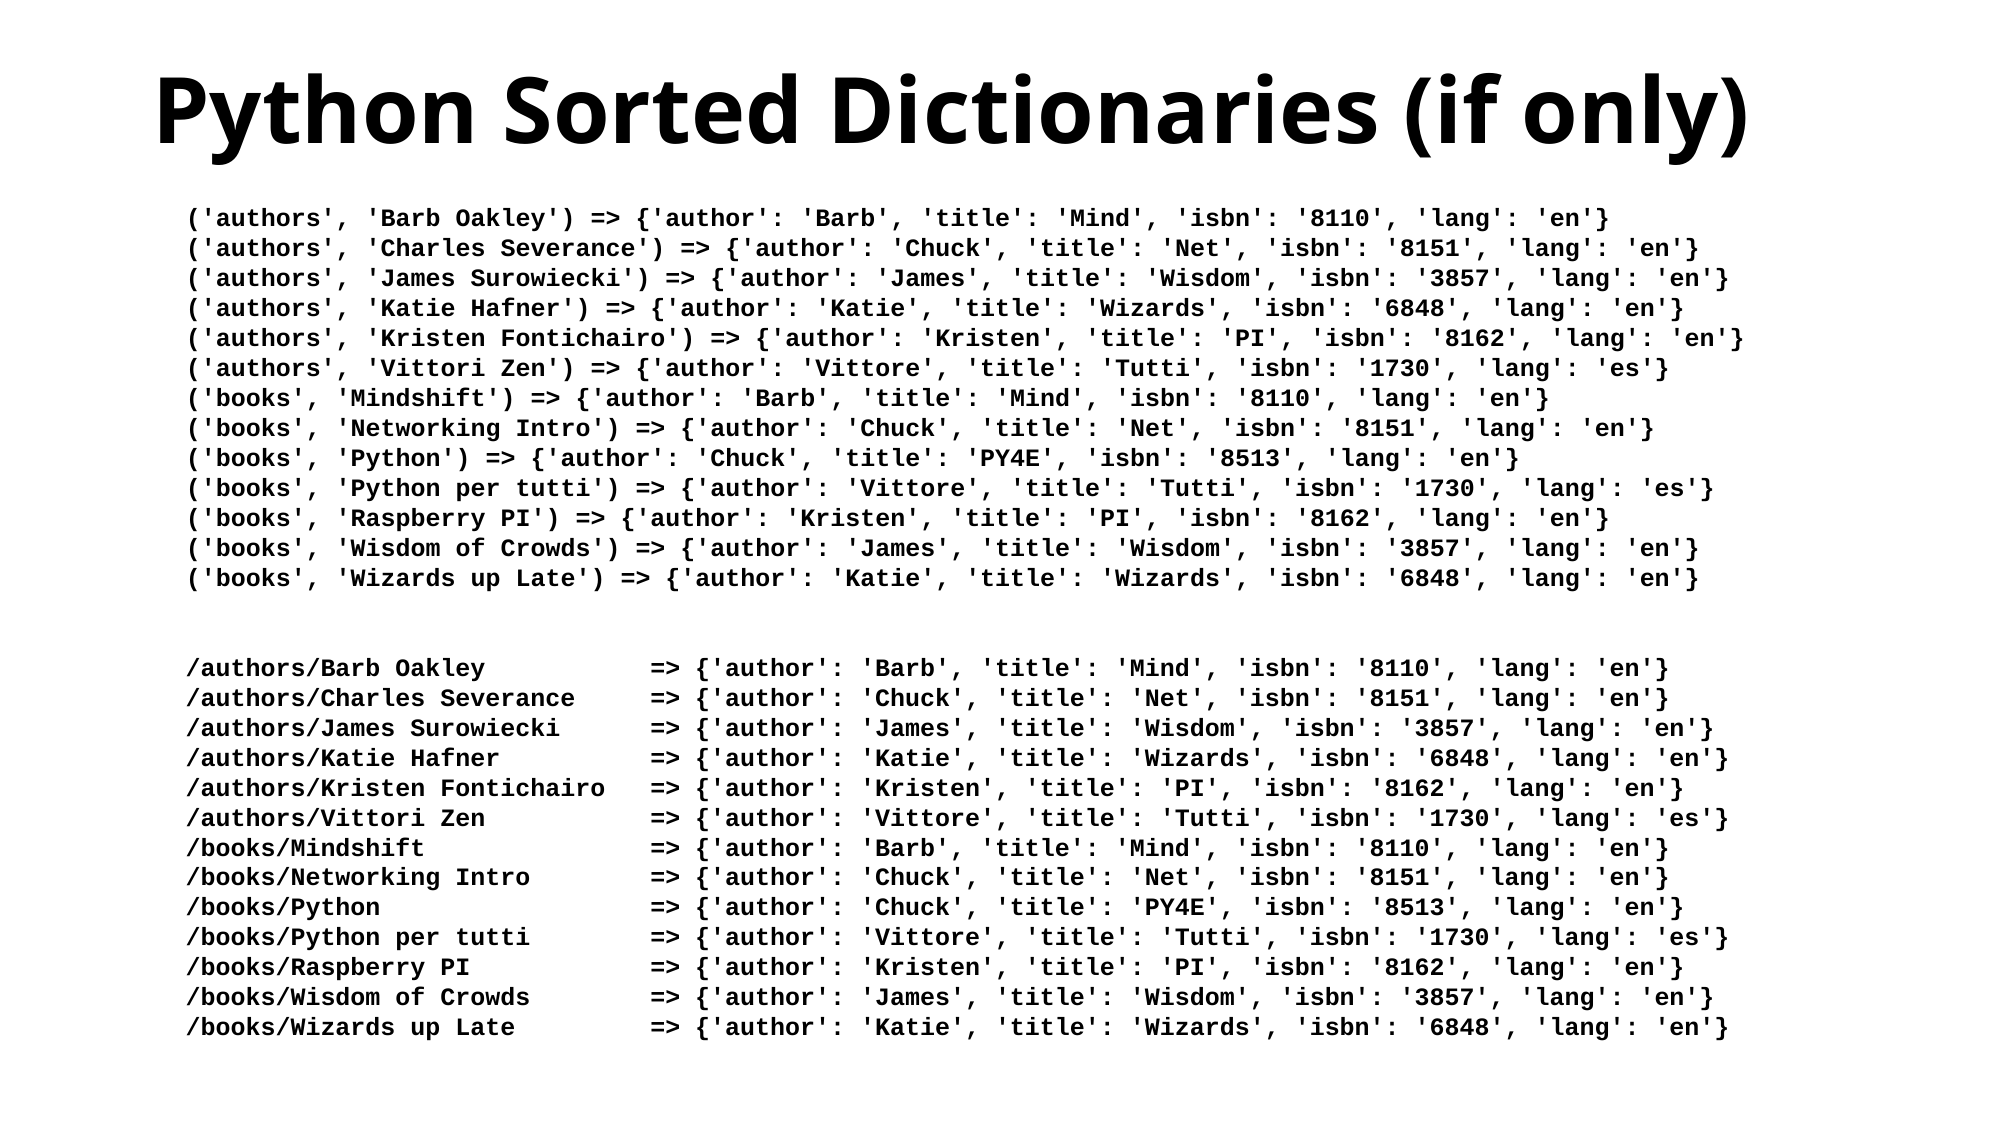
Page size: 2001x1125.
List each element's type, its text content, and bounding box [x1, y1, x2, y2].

text_box ('authors', 'Barb Oakley') => {'author': 'Barb', 'title': 'Mind', 'isbn': '8110', 'lang': 'en'} ('authors', 'Charles Severance') => {'author': 'Chuck', 'title': 'Net', 'isbn': '8151', 'lang': 'en'} ('authors', 'James Surowiecki') => {'author': 'James', 'title': 'Wisdom', 'isbn': '3857', 'lang': 'en'} ('authors', 'Katie Hafner') => {'author': 'Katie', 'title': 'Wizards', 'isbn': '6848', 'lang': 'en'} ('authors', 'Kristen Fontichairo') => {'author': 'Kristen', 'title': 'PI', 'isbn': '8162', 'lang': 'en'} ('authors', 'Vittori Zen') => {'author': 'Vittore', 'title': 'Tutti', 'isbn': '1730', 'lang': 'es'} ('books', 'Mindshift') => {'author': 'Barb', 'title': 'Mind', 'isbn': '8110', 'lang': 'en'} ('books', 'Networking Intro') => {'author': 'Chuck', 'title': 'Net', 'isbn': '8151', 'lang': 'en'} ('books', 'Python') => {'author': 'Chuck', 'title': 'PY4E', 'isbn': '8513', 'lang': 'en'} ('books', 'Python per tutti') => {'author': 'Vittore', 'title': 'Tutti', 'isbn': '1730', 'lang': 'es'} ('books', 'Raspberry PI') => {'author': 'Kristen', 'title': 'PI', 'isbn': '8162', 'lang': 'en'} ('books', 'Wisdom of Crowds') => {'author': 'James', 'title': 'Wisdom', 'isbn': '3857', 'lang': 'en'} ('books', 'Wizards up Late') => {'author': 'Katie', 'title': 'Wizards', 'isbn': '6848', 'lang': 'en'} [171, 194, 1761, 599]
text_box /authors/Barb Oakley => {'author': 'Barb', 'title': 'Mind', 'isbn': '8110', 'lang': 'en'} /authors/Charles Severance => {'author': 'Chuck', 'title': 'Net', 'isbn': '8151', 'lang': 'en'} /authors/James Surowiecki => {'author': 'James', 'title': 'Wisdom', 'isbn': '3857', 'lang': 'en'} /authors/Katie Hafner => {'author': 'Katie', 'title': 'Wizards', 'isbn': '6848', 'lang': 'en'} /authors/Kristen Fontichairo => {'author': 'Kristen', 'title': 'PI', 'isbn': '8162', 'lang': 'en'} /authors/Vittori Zen => {'author': 'Vittore', 'title': 'Tutti', 'isbn': '1730', 'lang': 'es'} /books/Mindshift => {'author': 'Barb', 'title': 'Mind', 'isbn': '8110', 'lang': 'en'} /books/Networking Intro => {'author': 'Chuck', 'title': 'Net', 'isbn': '8151', 'lang': 'en'} /books/Python => {'author': 'Chuck', 'title': 'PY4E', 'isbn': '8513', 'lang': 'en'} /books/Python per tutti => {'author': 'Vittore', 'title': 'Tutti', 'isbn': '1730', 'lang': 'es'} /books/Raspberry PI => {'author': 'Kristen', 'title': 'PI', 'isbn': '8162', 'lang': 'en'} /books/Wisdom of Crowds => {'author': 'James', 'title': 'Wisdom', 'isbn': '3857', 'lang': 'en'} /books/Wizards up Late => {'author': 'Katie', 'title': 'Wizards', 'isbn': '6848', 'lang': 'en'} [170, 643, 1746, 1048]
title Python Sorted Dictionaries (if only) [137, 48, 1863, 180]
